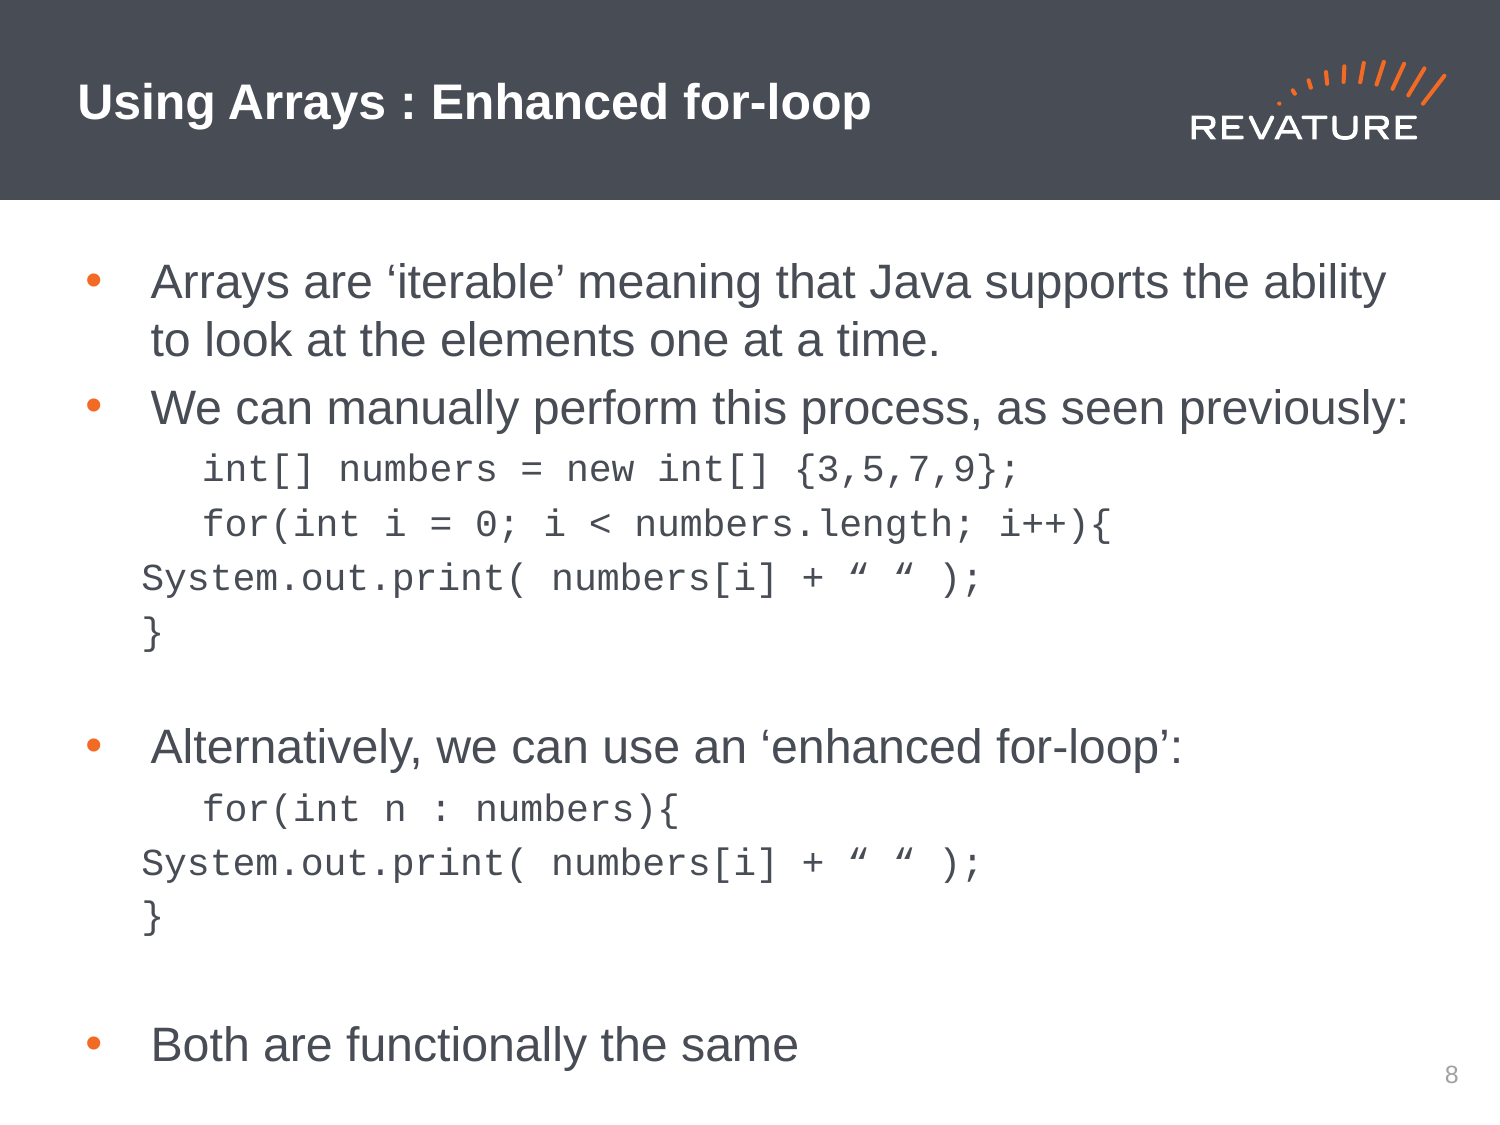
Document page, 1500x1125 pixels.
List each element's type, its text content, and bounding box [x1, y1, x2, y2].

list Arrays are ‘iterable’ meaning that Java supports the ability to look at the elements one at a time. We can manually perform this process, as seen previously: int[] numbers = new int[] {3,5,7,9}; for(int i = 0; i < numbers.length; i++){ System.out.print( numbers[i] + “ “ ); } Alternatively, we can use an ‘enhanced for-loop’: for(int n : numbers){ System.out.print( numbers[i] + “ “ ); } Both are functionally the same [62, 243, 1438, 1104]
title Using Arrays : Enhanced for-loop [62, 0, 1084, 200]
slide_number 7 [1332, 1043, 1474, 1104]
